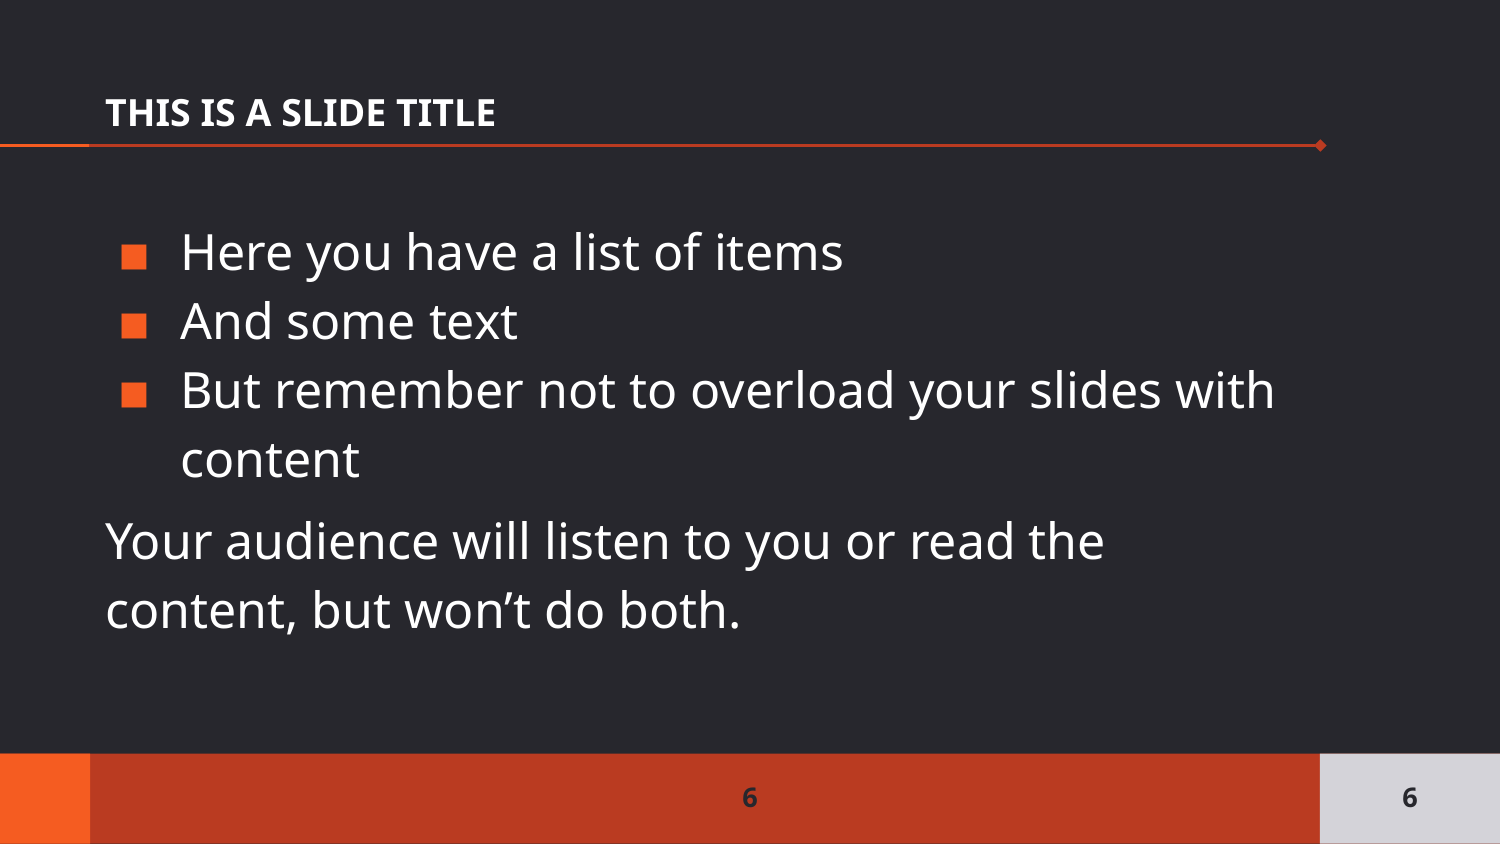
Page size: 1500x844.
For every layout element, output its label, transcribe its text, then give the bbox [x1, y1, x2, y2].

slide_number 6 [660, 753, 840, 844]
title THIS IS A SLIDE TITLE [90, 59, 1320, 150]
list Here you have a list of items And some text But remember not to overload your slides with content Your audience will listen to you or read the content, but won’t do both. [90, 196, 1320, 681]
slide_number 6 [1320, 753, 1500, 844]
